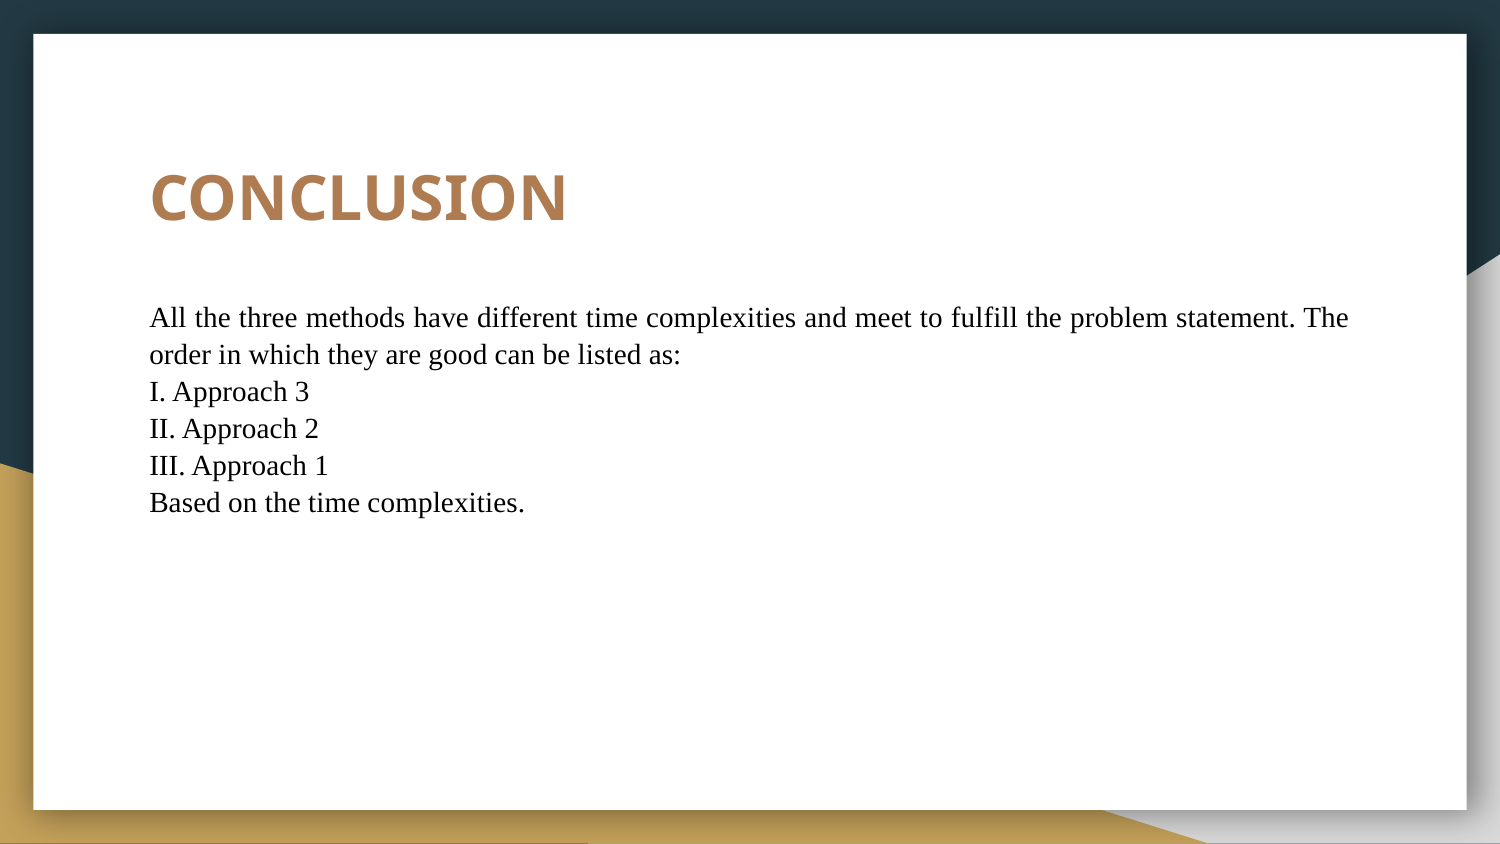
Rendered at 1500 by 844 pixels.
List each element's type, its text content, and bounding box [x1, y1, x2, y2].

list All the three methods have different time complexities and meet to fulfill the problem statement. The order in which they are good can be listed as: I. Approach 3 II. Approach 2 III. Approach 1 Based on the time complexities. [134, 281, 1366, 684]
title CONCLUSION [134, 138, 1366, 281]
